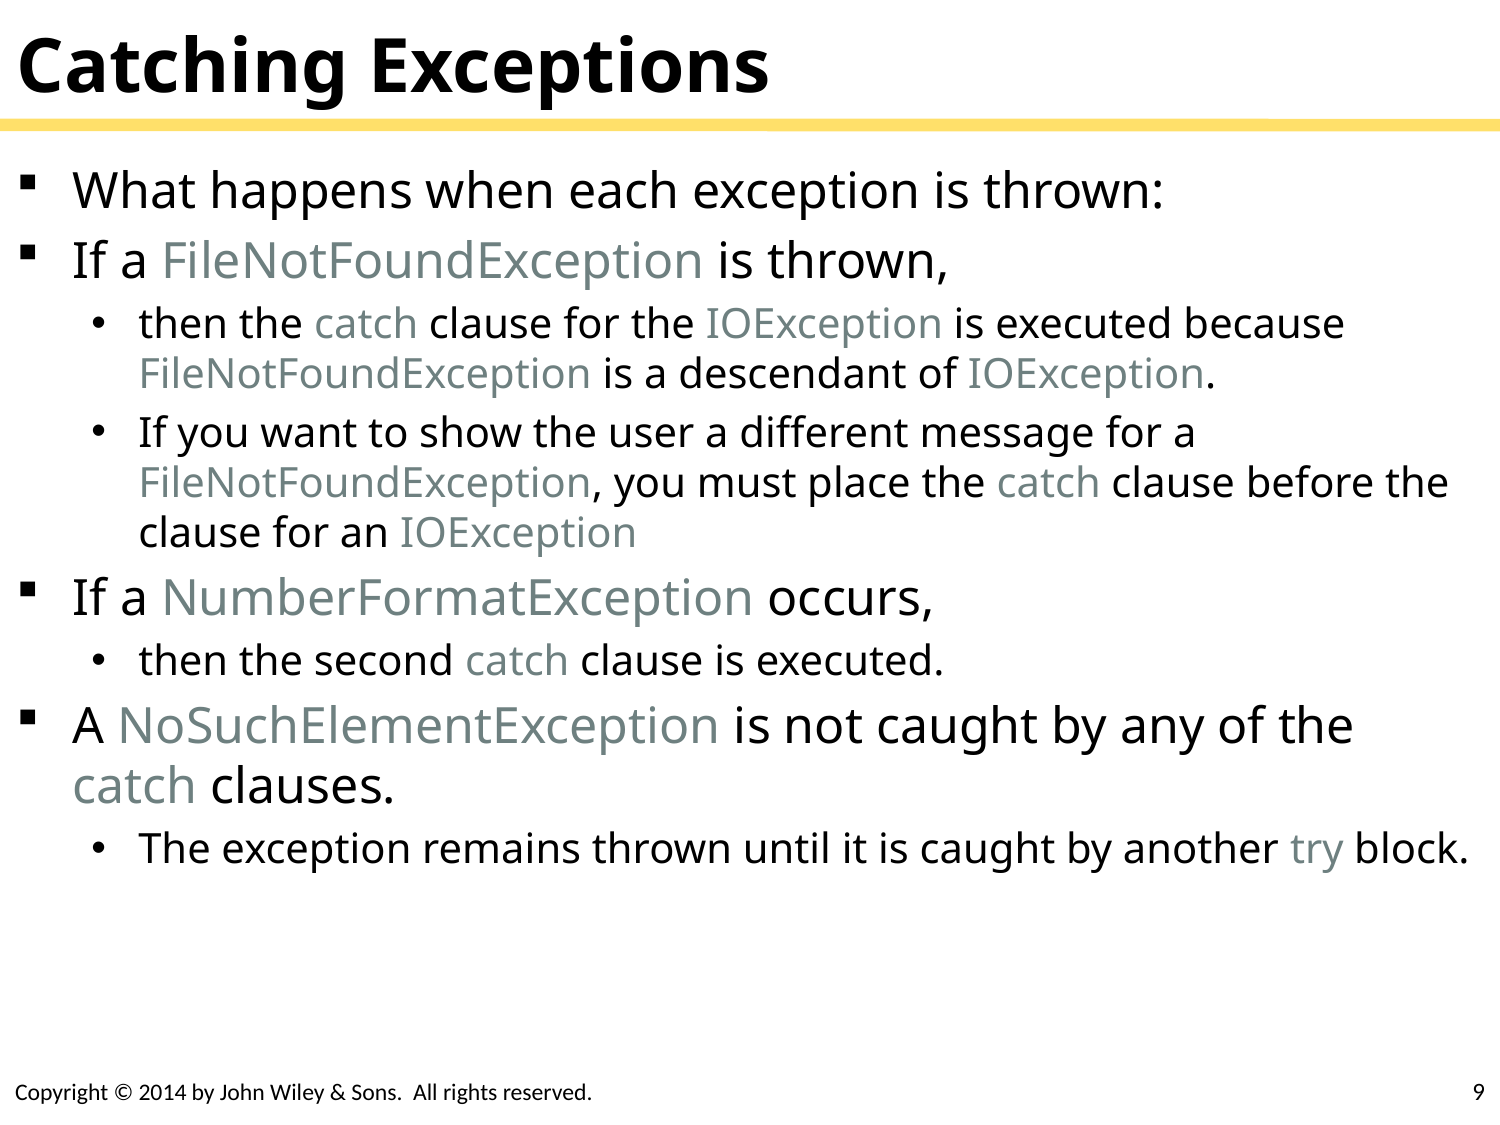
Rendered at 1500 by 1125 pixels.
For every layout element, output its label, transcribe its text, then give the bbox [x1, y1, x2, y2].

list What happens when each exception is thrown: If a FileNotFoundException is thrown, then the catch clause for the IOException is executed because FileNotFoundException is a descendant of IOException. If you want to show the user a different message for a FileNotFoundException, you must place the catch clause before the clause for an IOException If a NumberFormatException occurs, then the second catch clause is executed. A NoSuchElementException is not caught by any of the catch clauses. The exception remains thrown until it is caught by another try block. [1, 151, 1500, 1042]
title Catching Exceptions [1, 0, 1500, 125]
